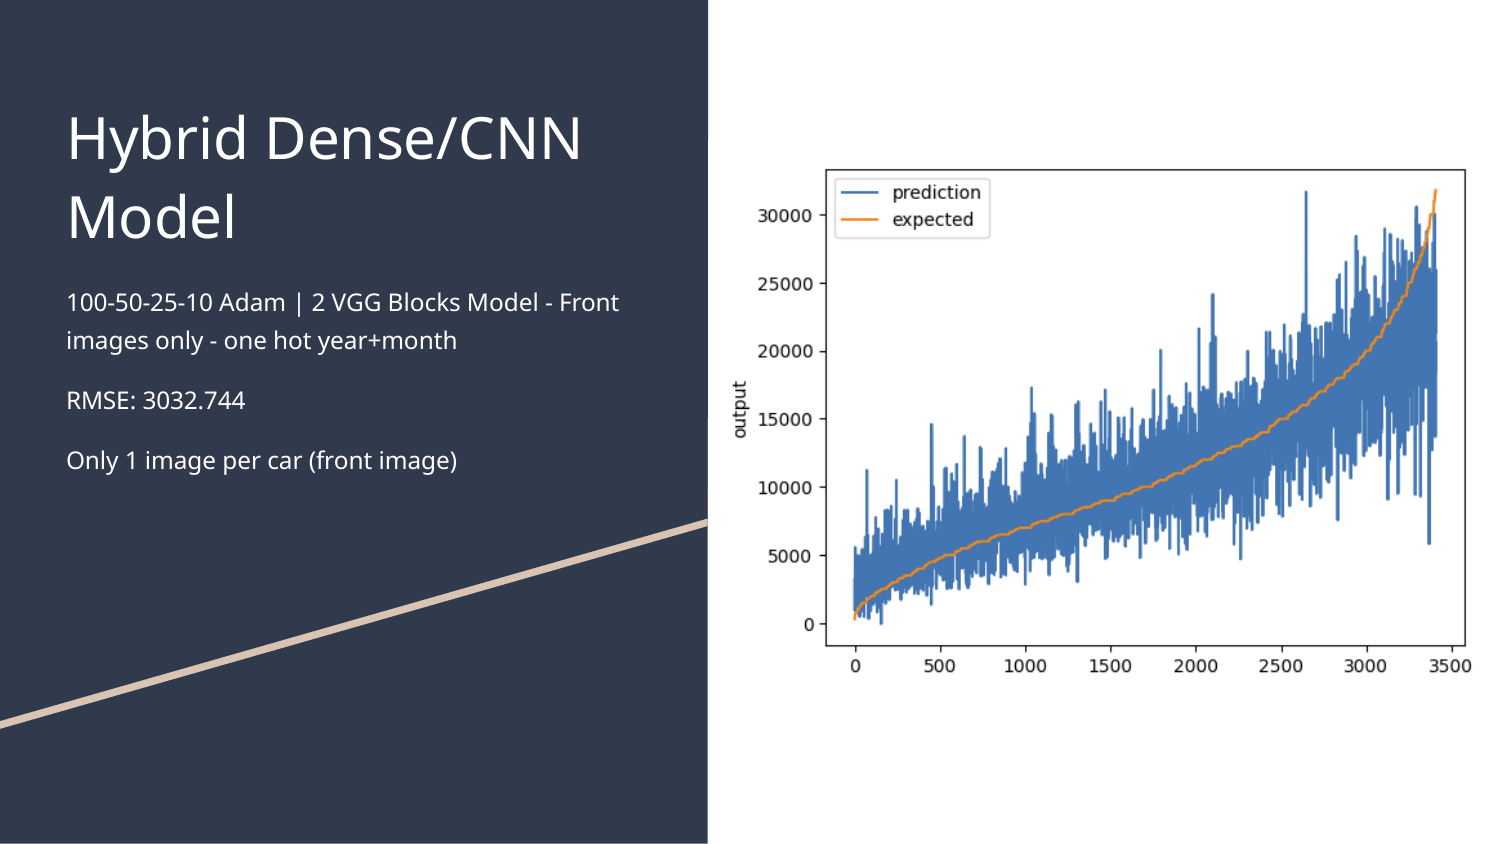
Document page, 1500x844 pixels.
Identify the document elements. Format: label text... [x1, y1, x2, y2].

title Hybrid Dense/CNN Model [51, 82, 660, 265]
list 100-50-25-10 Adam | 2 VGG Blocks Model - Front images only - one hot year+month RMSE: 3032.744 Only 1 image per car (front image) [51, 265, 687, 494]
picture [719, 159, 1484, 684]
